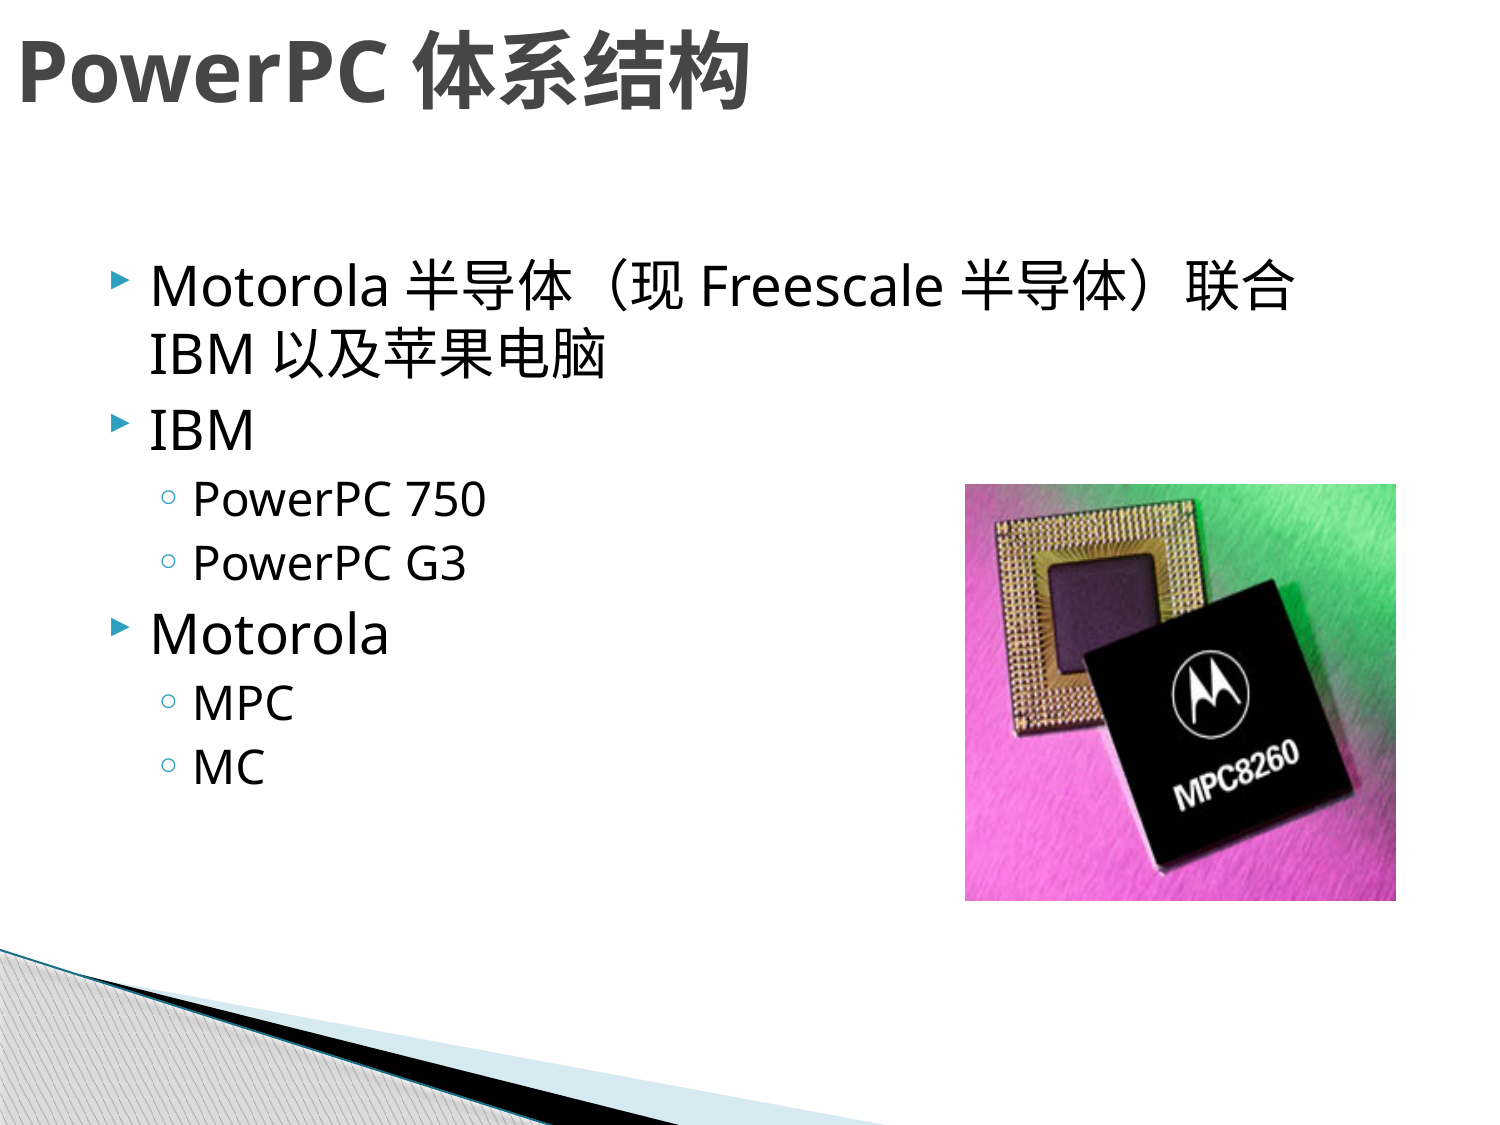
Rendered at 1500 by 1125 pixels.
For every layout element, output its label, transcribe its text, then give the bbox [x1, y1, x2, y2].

list Motorola半导体（现Freescale半导体）联合IBM以及苹果电脑 IBM PowerPC 750 PowerPC G3 Motorola MPC MC [75, 242, 1425, 986]
picture [965, 484, 1396, 901]
title PowerPC体系结构 [0, 0, 1269, 138]
